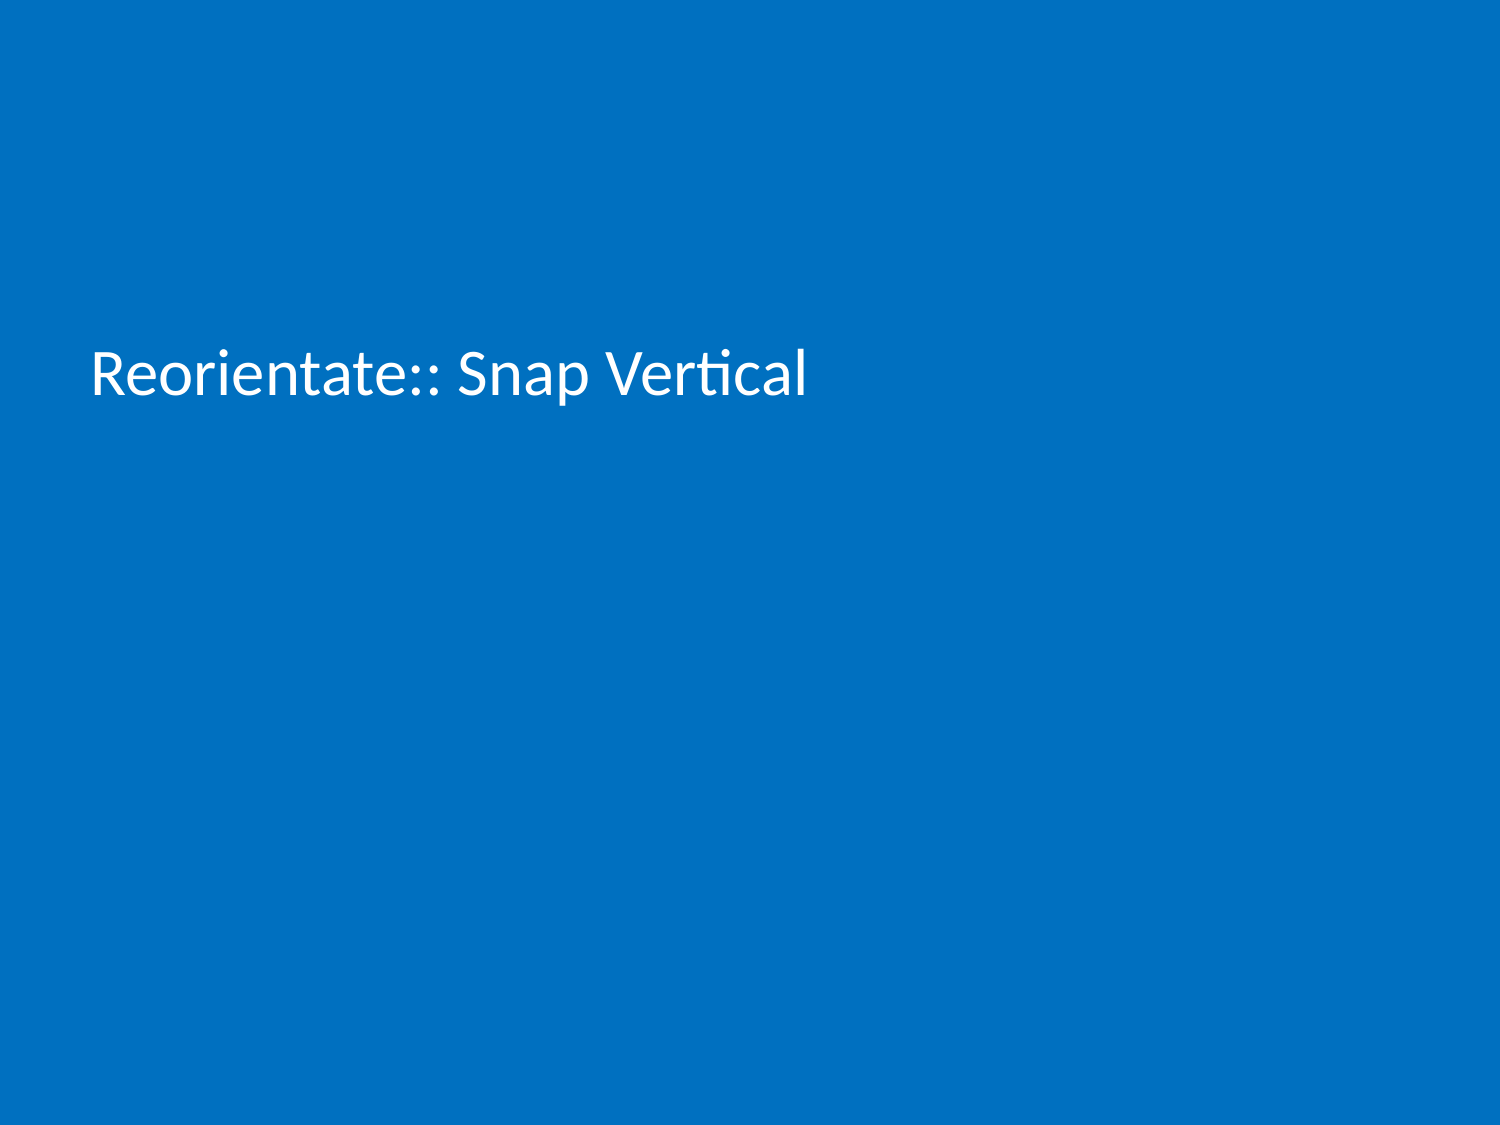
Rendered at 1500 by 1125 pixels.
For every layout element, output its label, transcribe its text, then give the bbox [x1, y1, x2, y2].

title Reorientate:: Snap Vertical [75, 275, 1425, 463]
